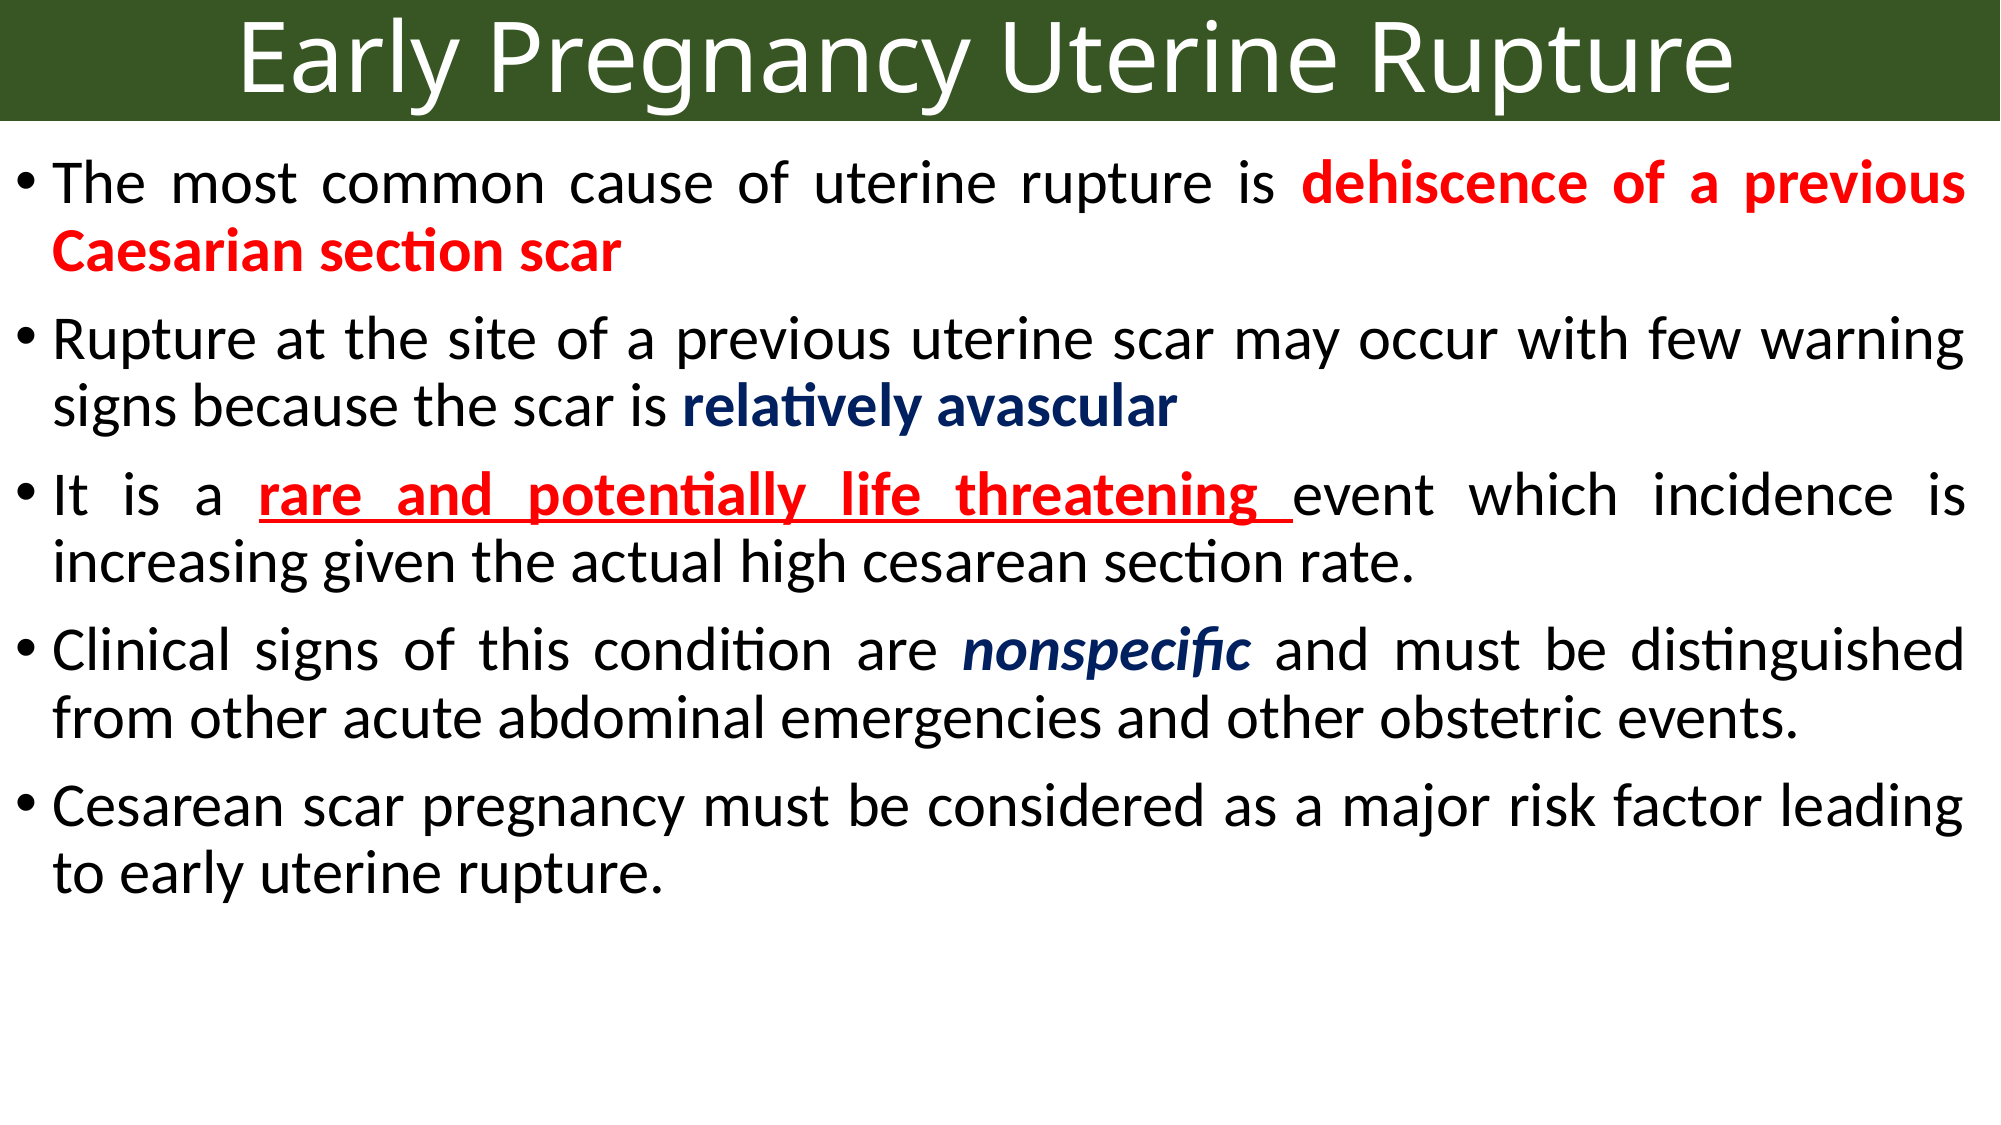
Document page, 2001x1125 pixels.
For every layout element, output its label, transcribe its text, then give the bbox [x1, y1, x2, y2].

list The most common cause of uterine rupture is dehiscence of a previous Caesarian section scar Rupture at the site of a previous uterine scar may occur with few warning signs because the scar is relatively avascular It is a rare and potentially life threatening event which incidence is increasing given the actual high cesarean section rate. Clinical signs of this condition are nonspecific and must be distinguished from other acute abdominal emergencies and other obstetric events. Cesarean scar pregnancy must be considered as a major risk factor leading to early uterine rupture. [0, 142, 1983, 1053]
title Early Pregnancy Uterine Rupture [0, 0, 2000, 121]
